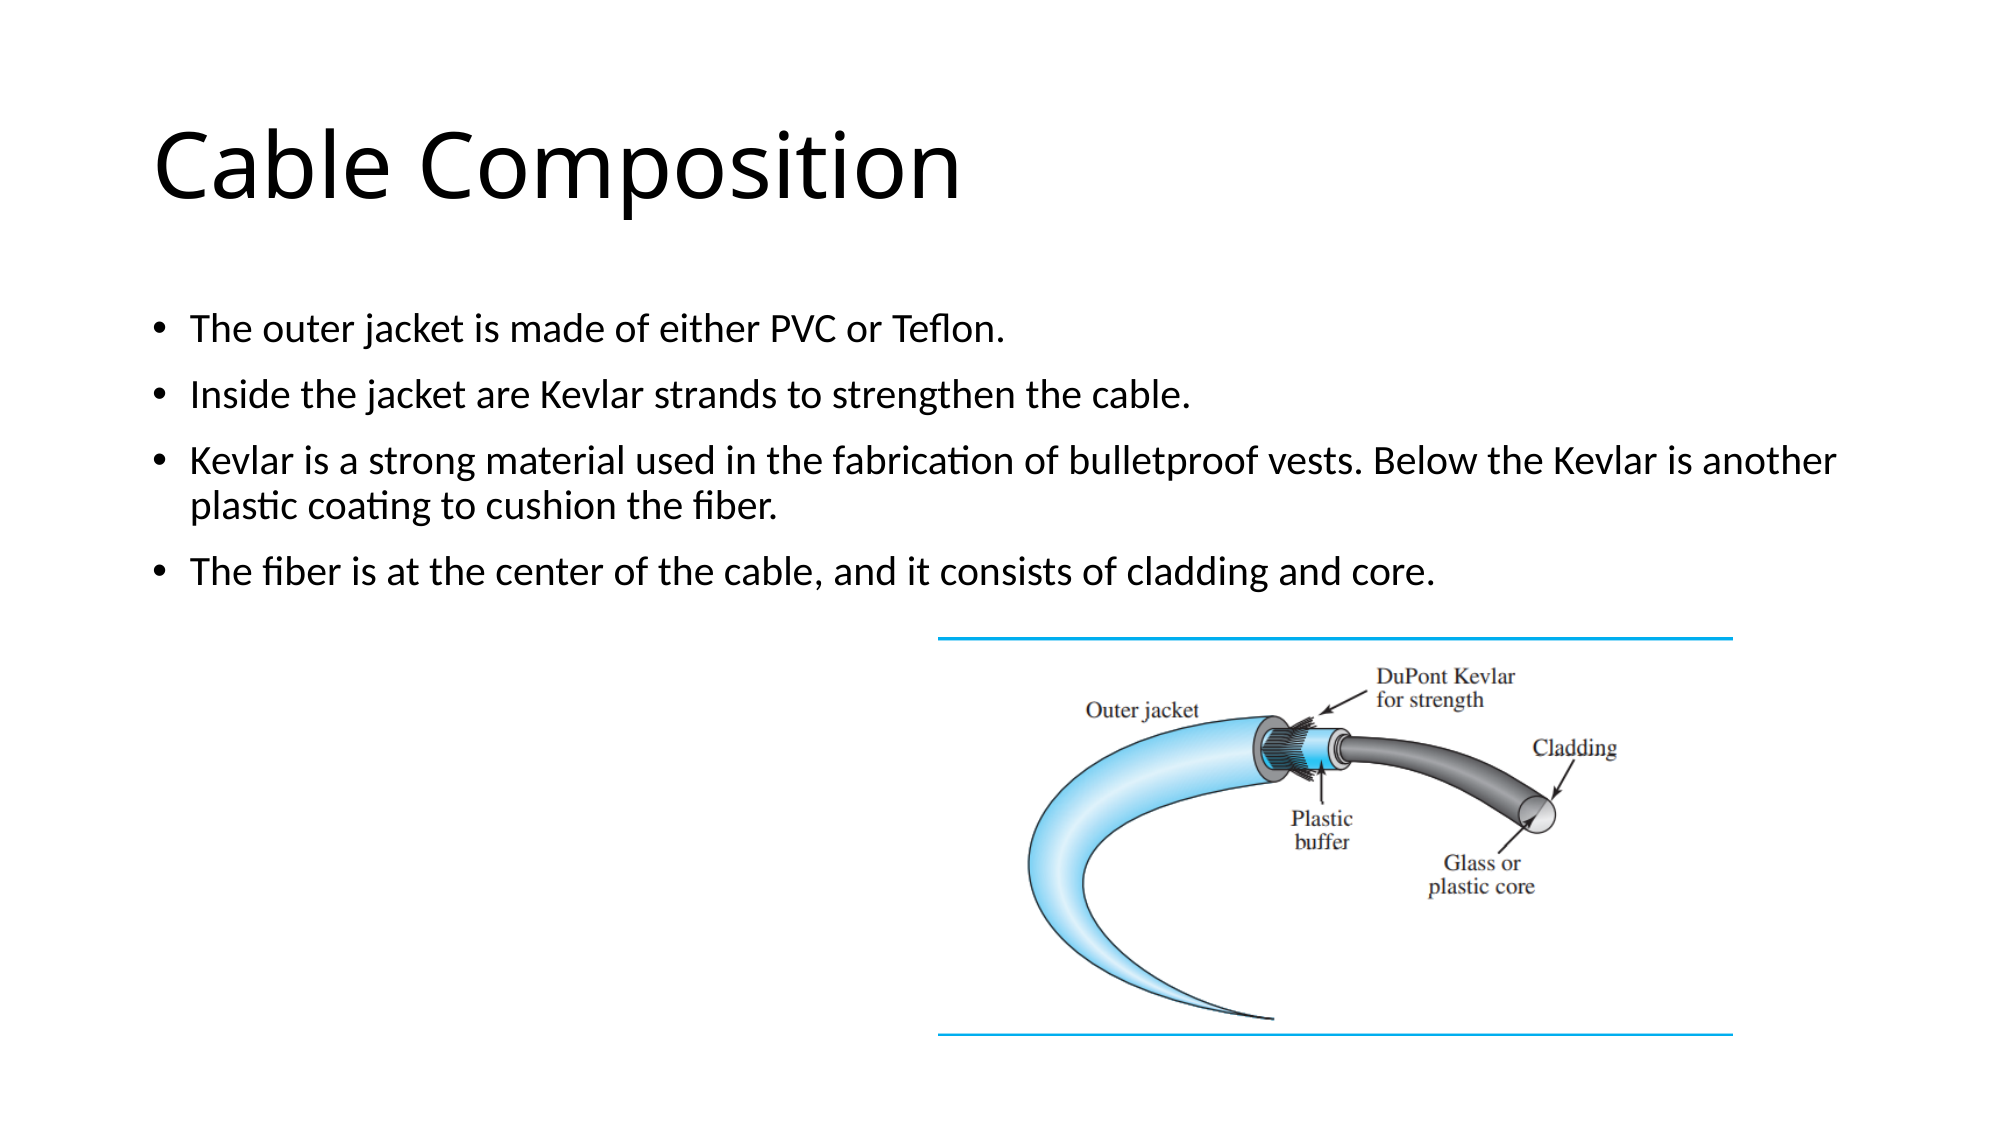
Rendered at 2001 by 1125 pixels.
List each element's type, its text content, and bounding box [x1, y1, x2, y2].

picture [938, 641, 1733, 1033]
list The outer jacket is made of either PVC or Teflon. Inside the jacket are Kevlar strands to strengthen the cable. Kevlar is a strong material used in the fabrication of bulletproof vests. Below the Kevlar is another plastic coating to cushion the fiber. The fiber is at the center of the cable, and it consists of cladding and core. [137, 299, 1863, 1014]
title Cable Composition [137, 59, 1863, 278]
